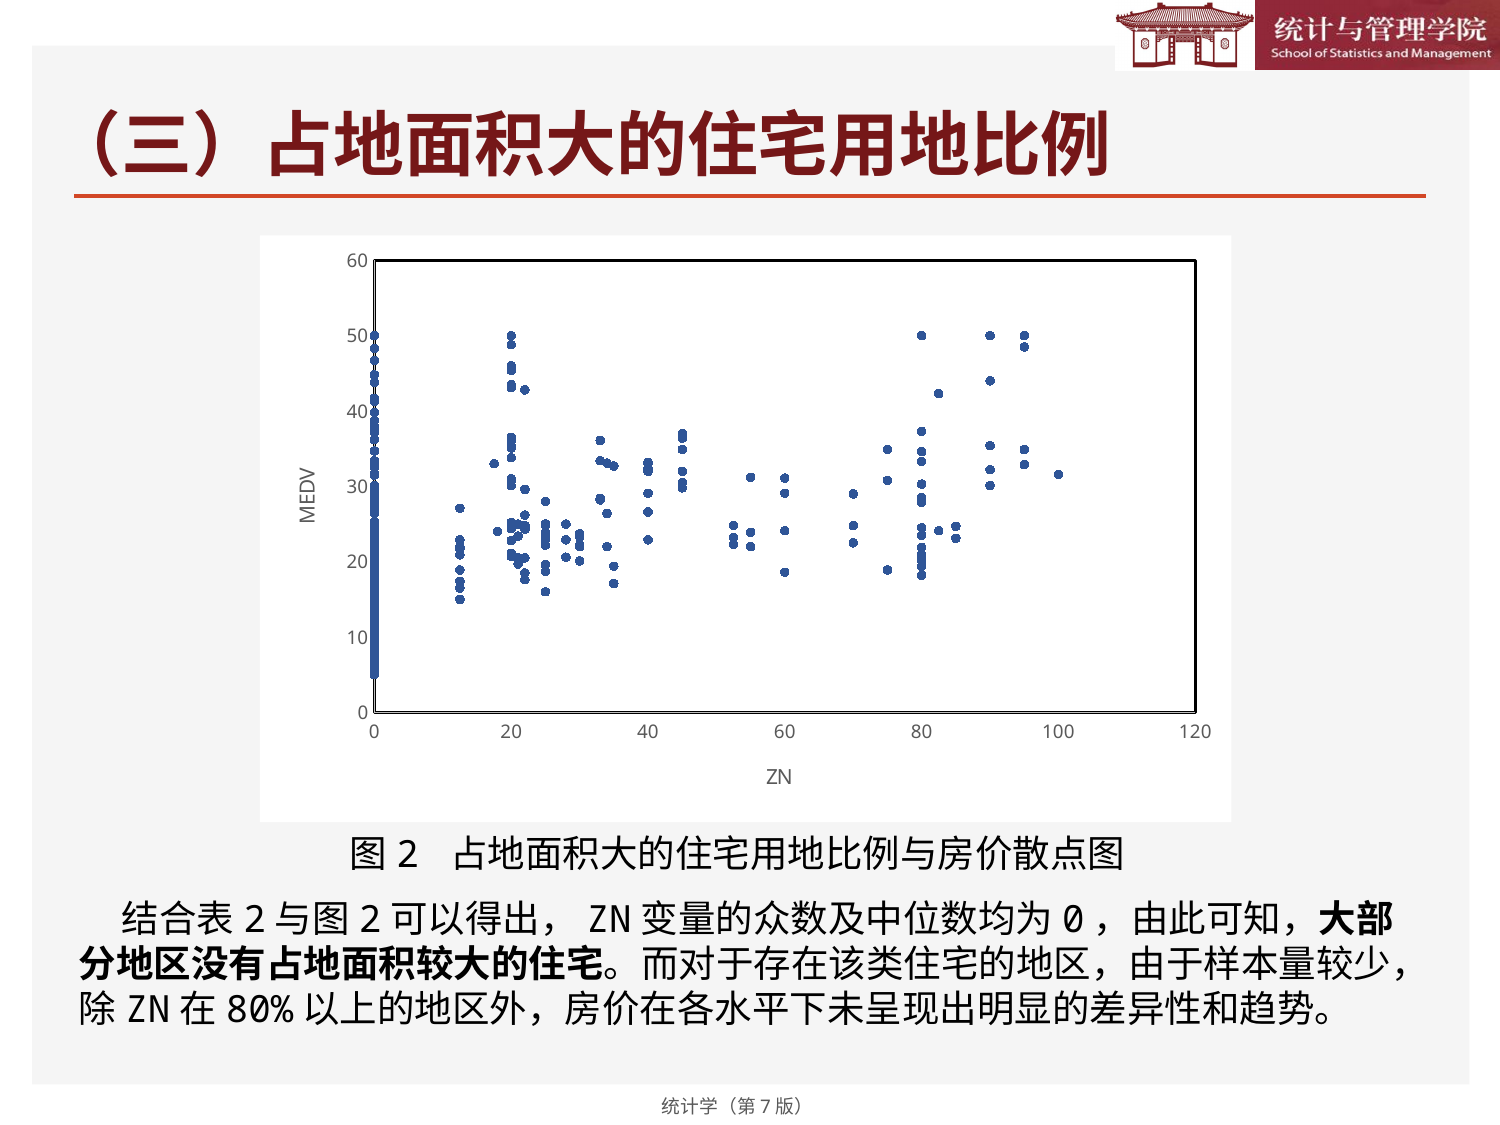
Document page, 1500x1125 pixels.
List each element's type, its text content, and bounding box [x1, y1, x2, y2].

picture [1115, 0, 1500, 71]
title （三）占地面积大的住宅用地比例 [35, 73, 1399, 192]
footer 统计学（第7版） [480, 1084, 994, 1125]
text_box 结合表2与图2可以得出，ZN变量的众数及中位数均为0，由此可知，大部分地区没有占地面积较大的住宅。而对于存在该类住宅的地区，由于样本量较少，除ZN在80%以上的地区外，房价在各水平下未呈现出明显的差异性和趋势。 [64, 887, 1439, 1038]
text_box 图2 占地面积大的住宅用地比例与房价散点图 [335, 823, 1140, 882]
chart [259, 235, 1232, 823]
